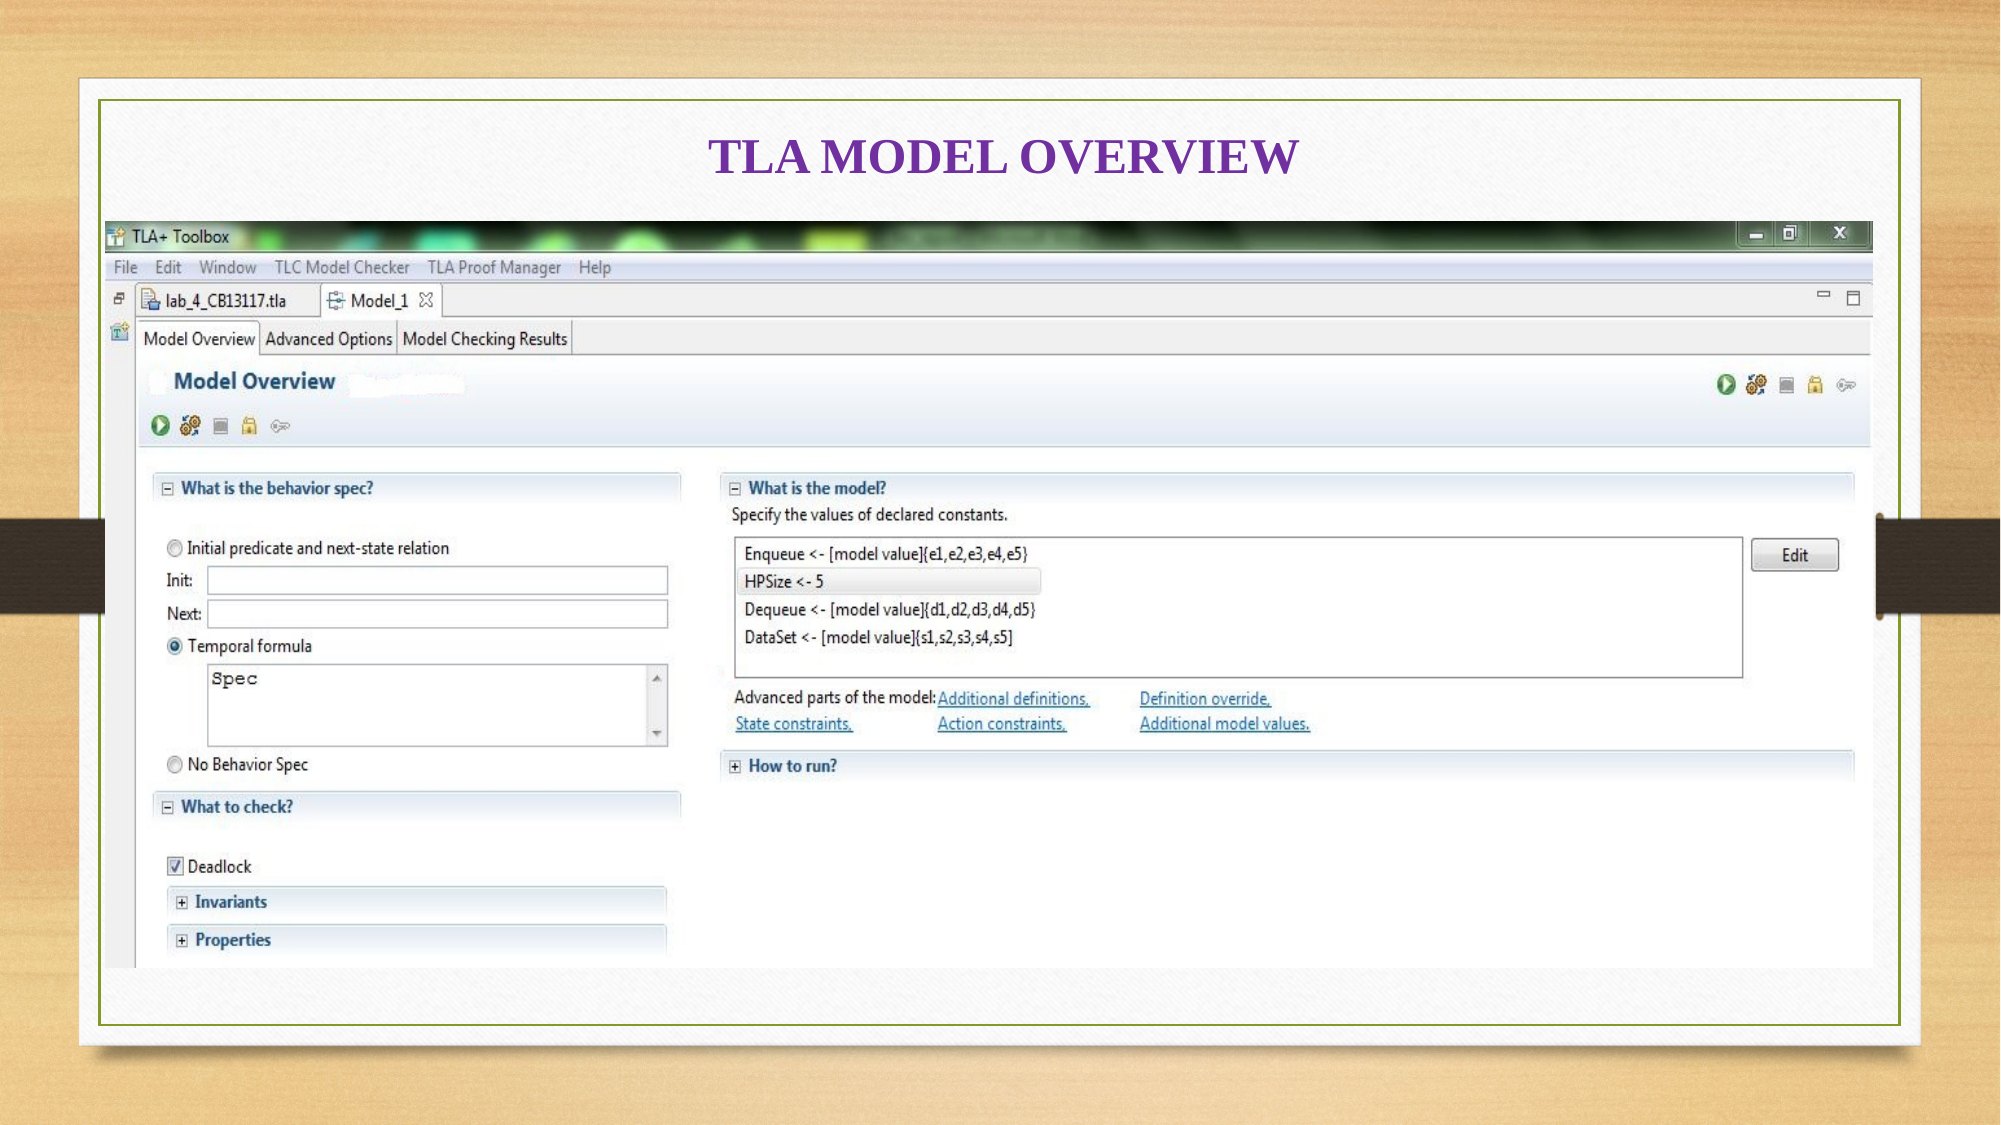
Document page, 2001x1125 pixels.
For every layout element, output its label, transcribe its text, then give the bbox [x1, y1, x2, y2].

picture [0, 0, 2001, 1125]
title TLA MODEL OVERVIEW [605, 72, 1403, 221]
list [104, 221, 1873, 968]
